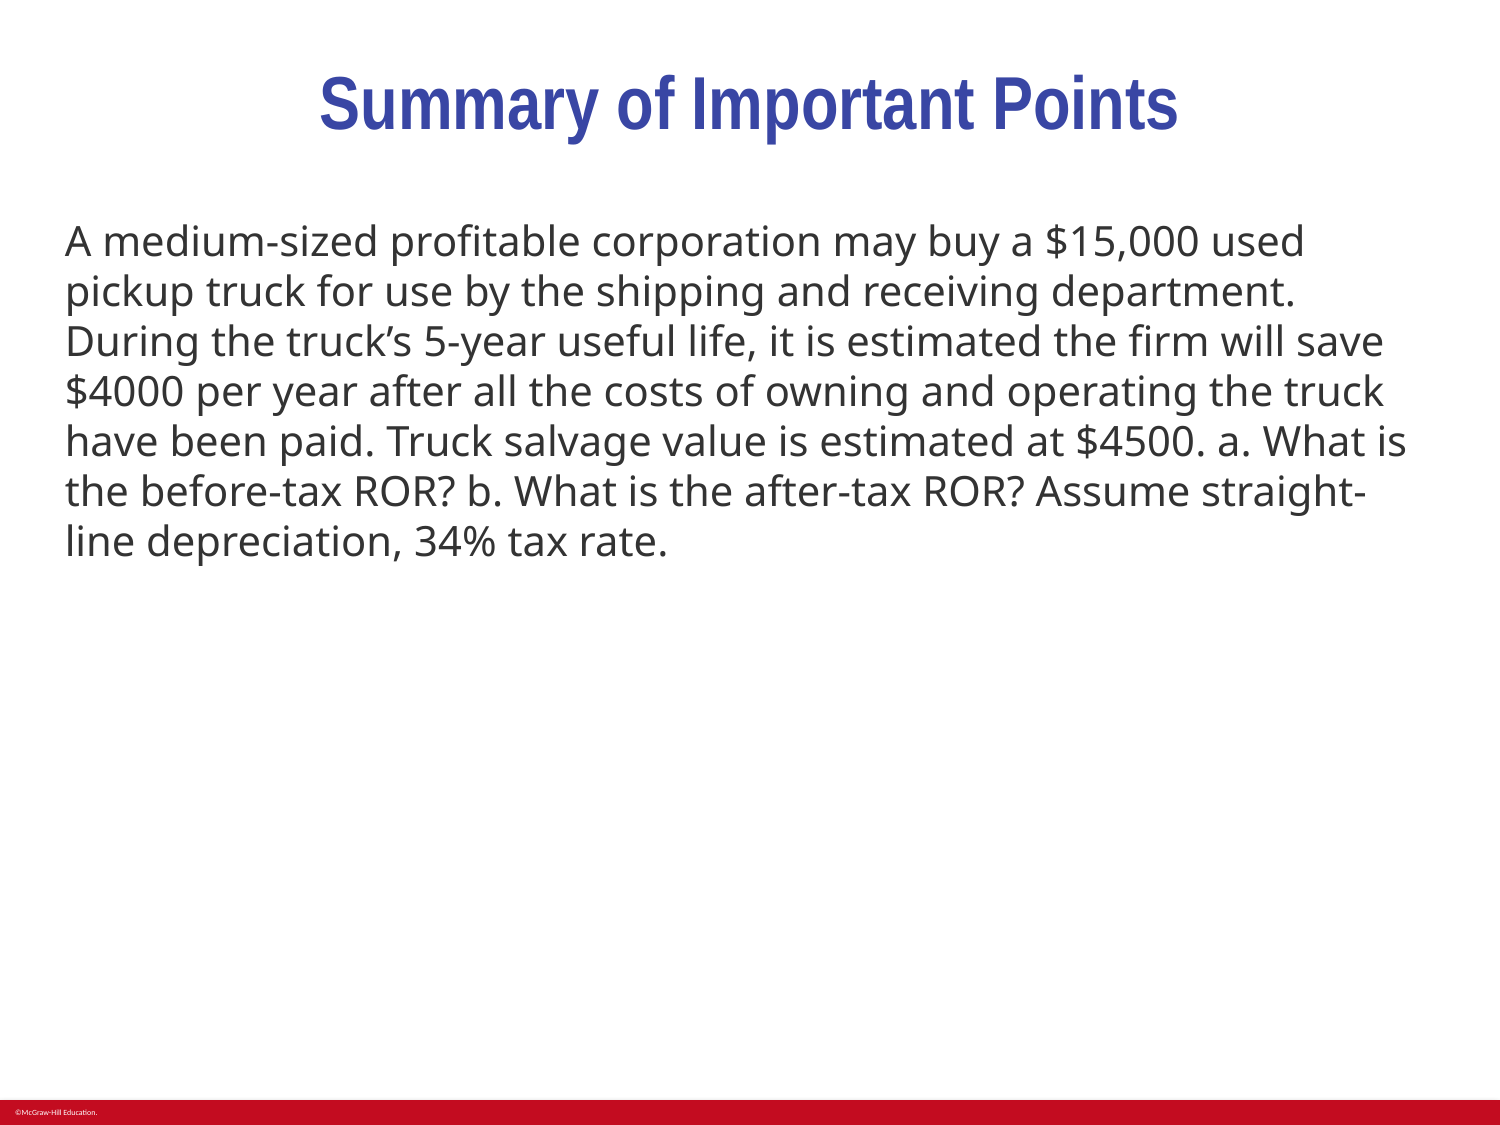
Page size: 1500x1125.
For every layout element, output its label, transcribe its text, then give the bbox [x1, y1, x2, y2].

list A medium-sized profitable corporation may buy a $15,000 used pickup truck for use by the shipping and receiving department. During the truck’s 5-year useful life, it is estimated the firm will save $4000 per year after all the costs of owning and operating the truck have been paid. Truck salvage value is estimated at $4500. a. What is the before-tax ROR? b. What is the after-tax ROR? Assume straight-line depreciation, 34% tax rate. [50, 207, 1438, 1063]
title Summary of Important Points [7, 24, 1493, 175]
